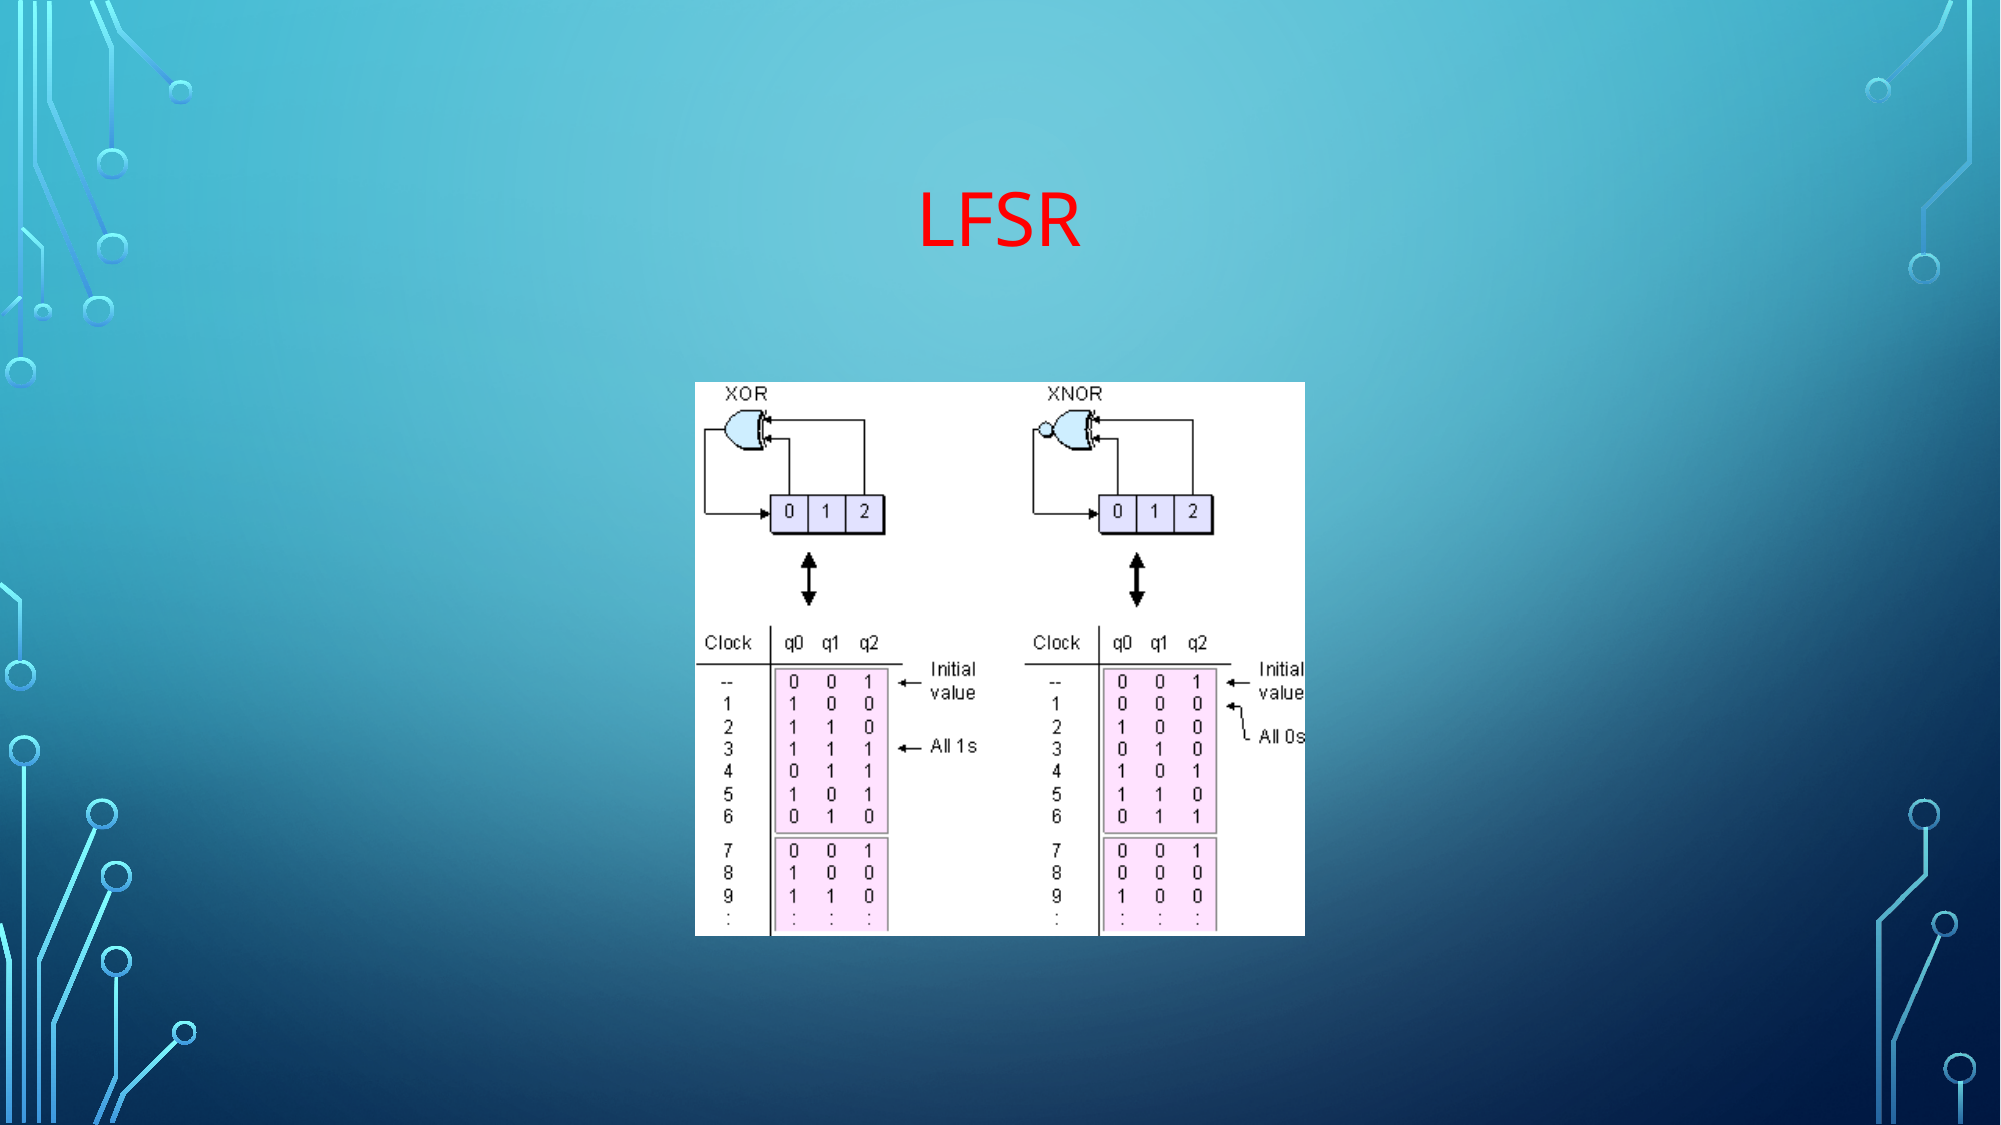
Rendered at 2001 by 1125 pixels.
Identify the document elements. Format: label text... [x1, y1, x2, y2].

title LFSR [187, 101, 1813, 344]
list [694, 382, 1305, 937]
